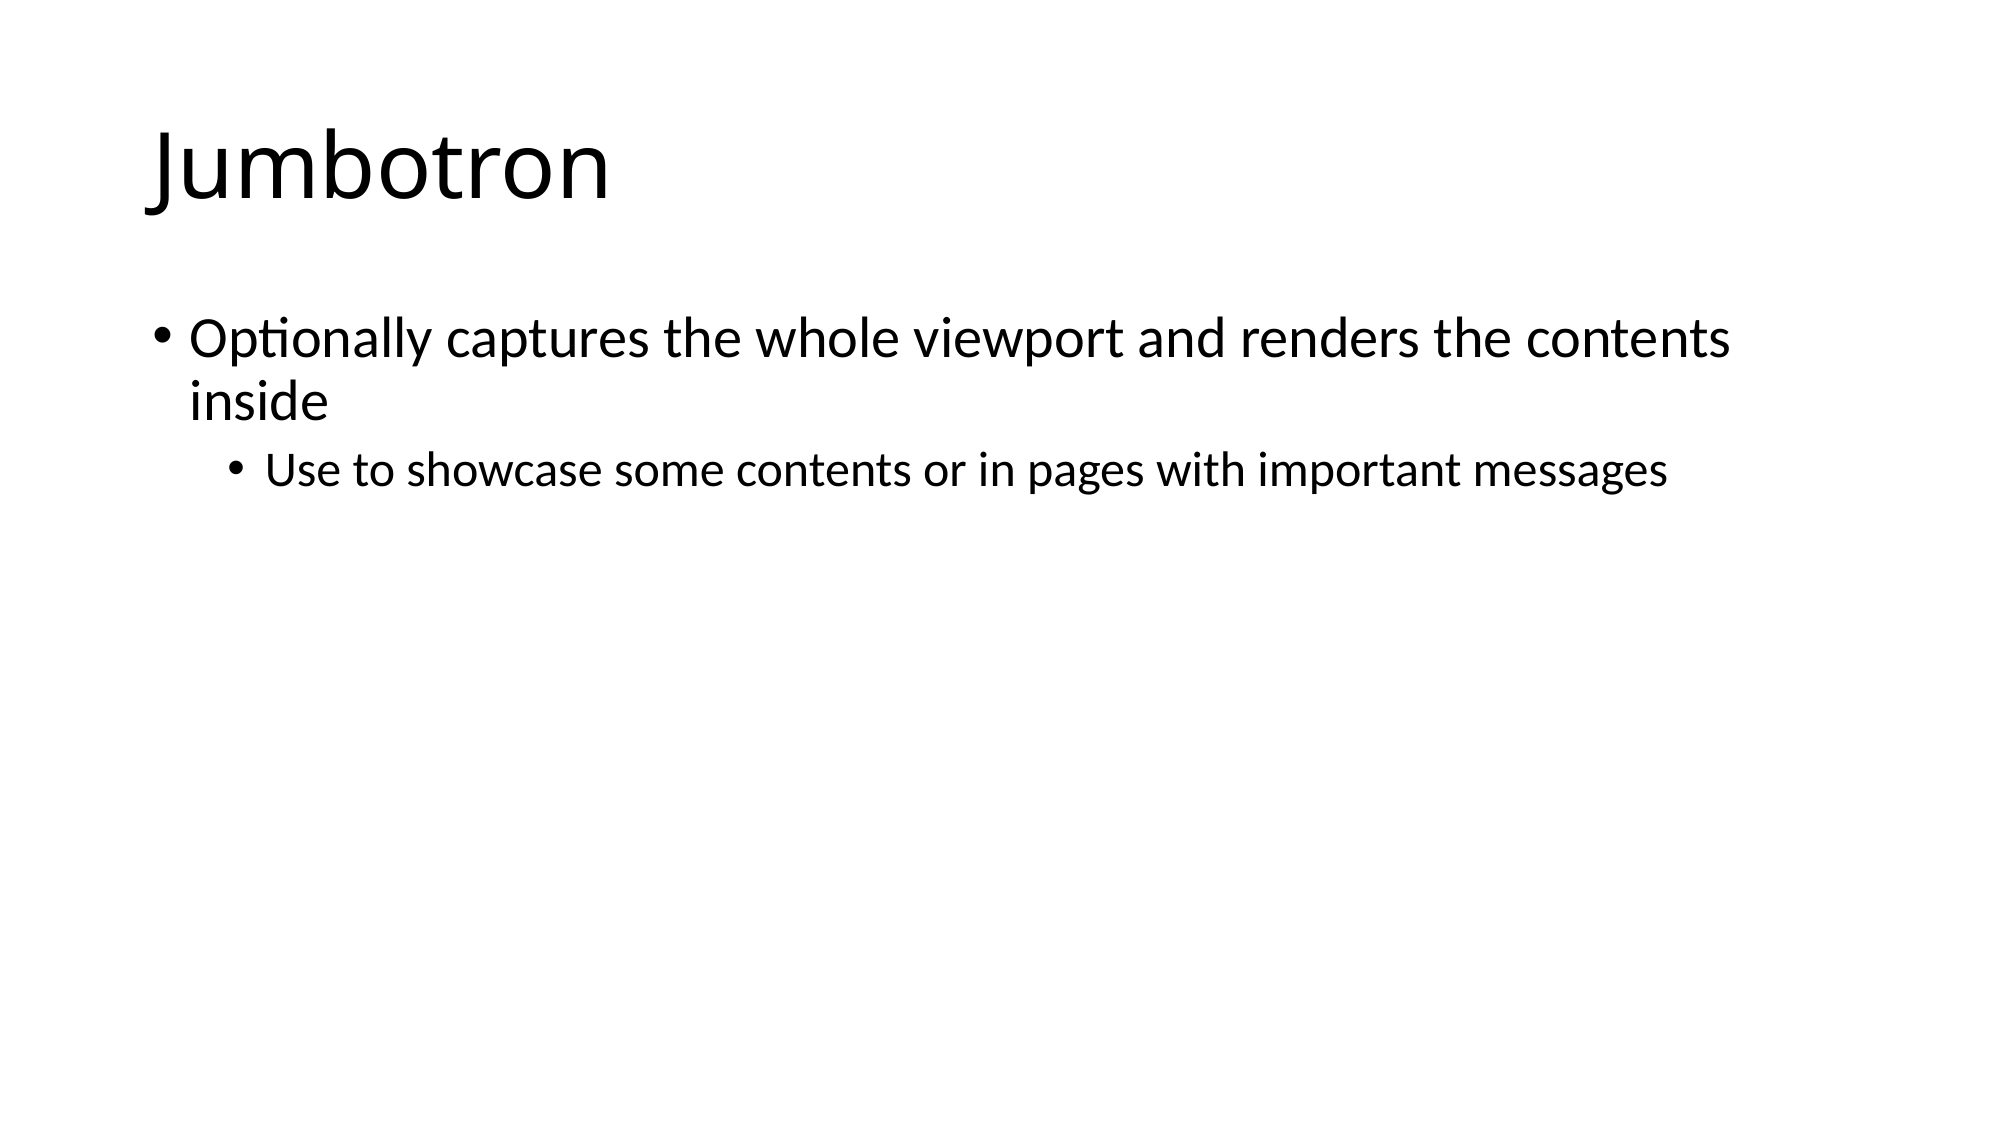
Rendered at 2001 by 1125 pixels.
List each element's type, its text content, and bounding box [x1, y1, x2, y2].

list Optionally captures the whole viewport and renders the contents inside Use to showcase some contents or in pages with important messages [137, 299, 1863, 1014]
title Jumbotron [137, 59, 1863, 278]
